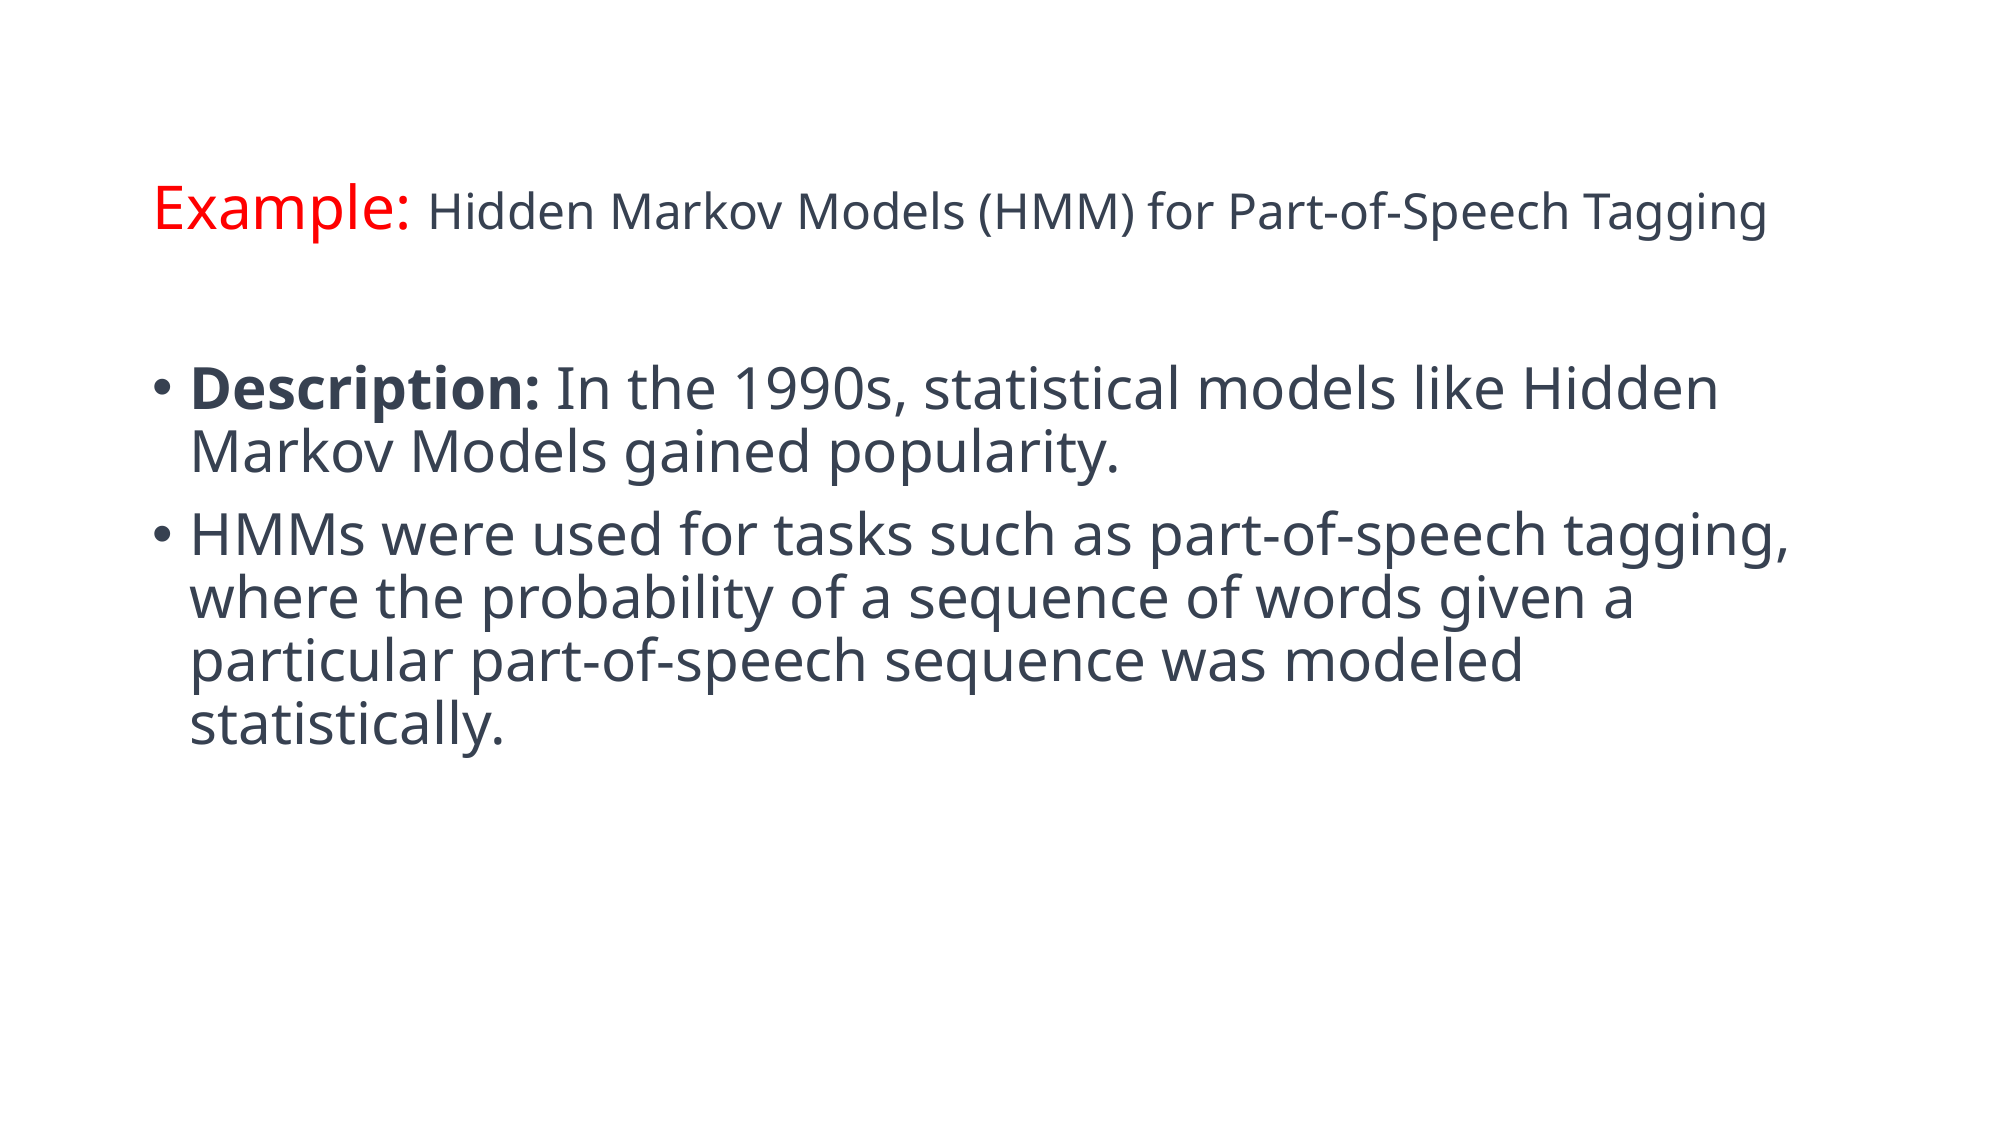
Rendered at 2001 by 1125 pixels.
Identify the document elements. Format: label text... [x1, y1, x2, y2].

title Example: Hidden Markov Models (HMM) for Part-of-Speech Tagging [137, 101, 1863, 319]
list Description: In the 1990s, statistical models like Hidden Markov Models gained popularity. HMMs were used for tasks such as part-of-speech tagging, where the probability of a sequence of words given a particular part-of-speech sequence was modeled statistically. [137, 351, 1863, 1066]
